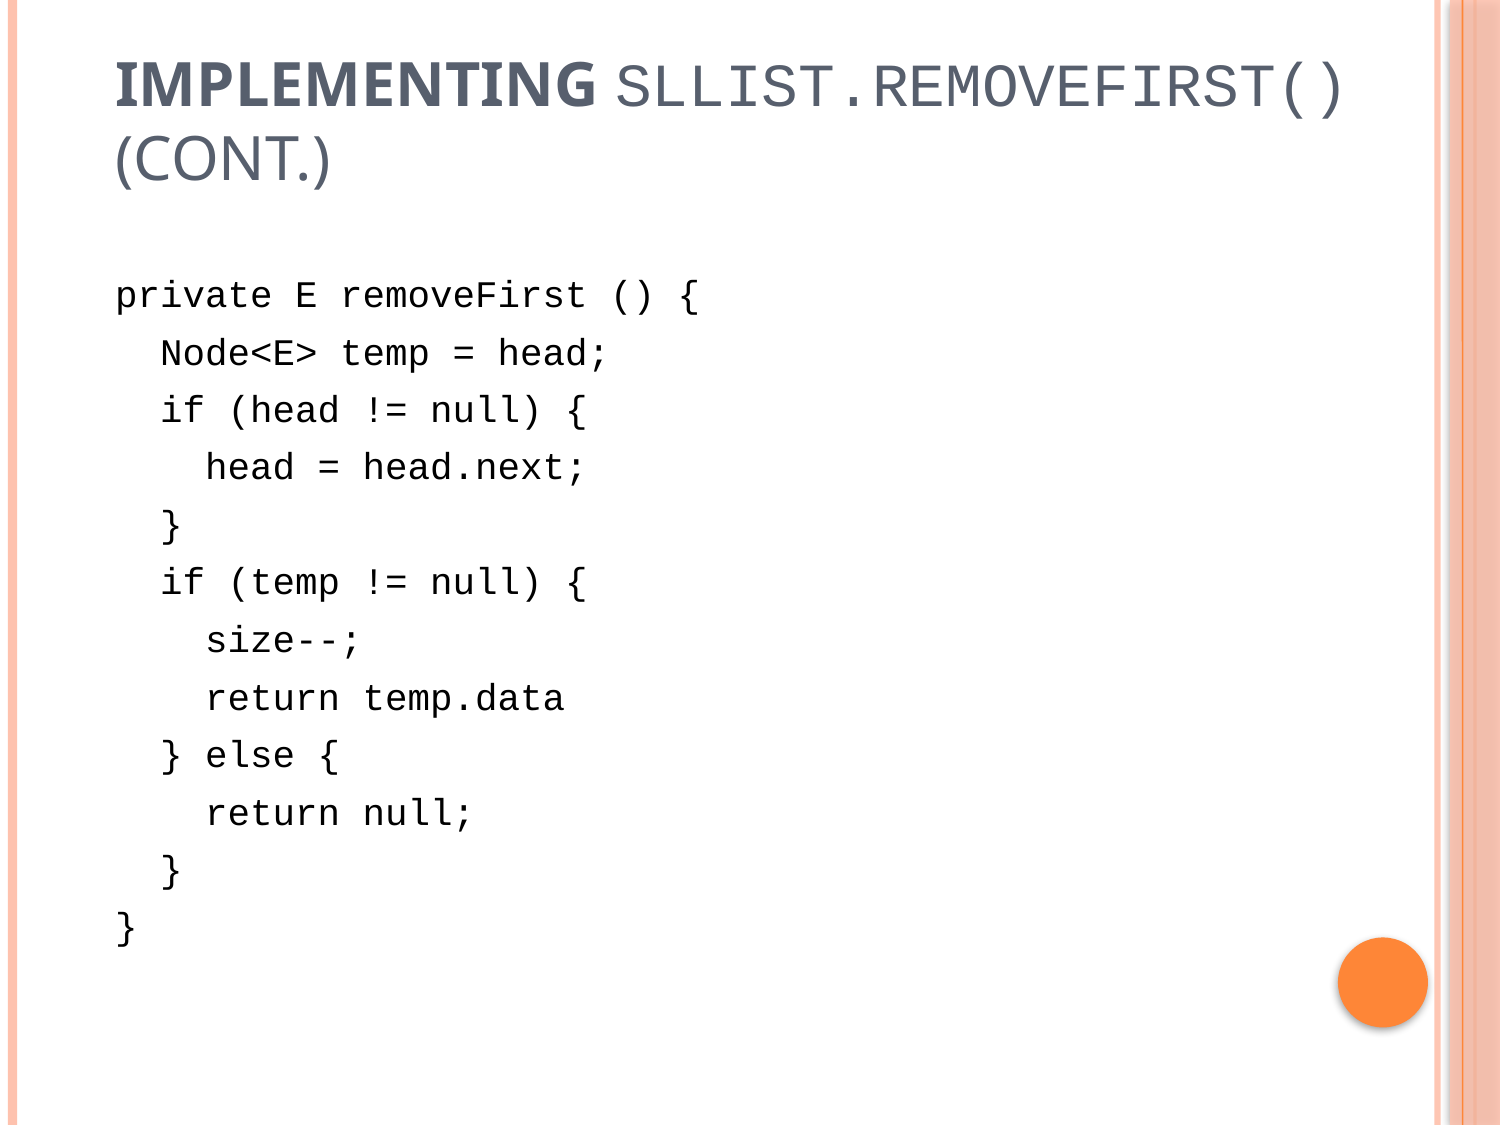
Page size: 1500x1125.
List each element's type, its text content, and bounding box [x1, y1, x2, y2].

title Implementing SLList.removeFirst() (cont.) [100, 37, 1438, 200]
list private E removeFirst () { Node<E> temp = head; if (head != null) { head = head.next; } if (temp != null) { size--; return temp.data } else { return null; } } [100, 262, 1438, 1000]
